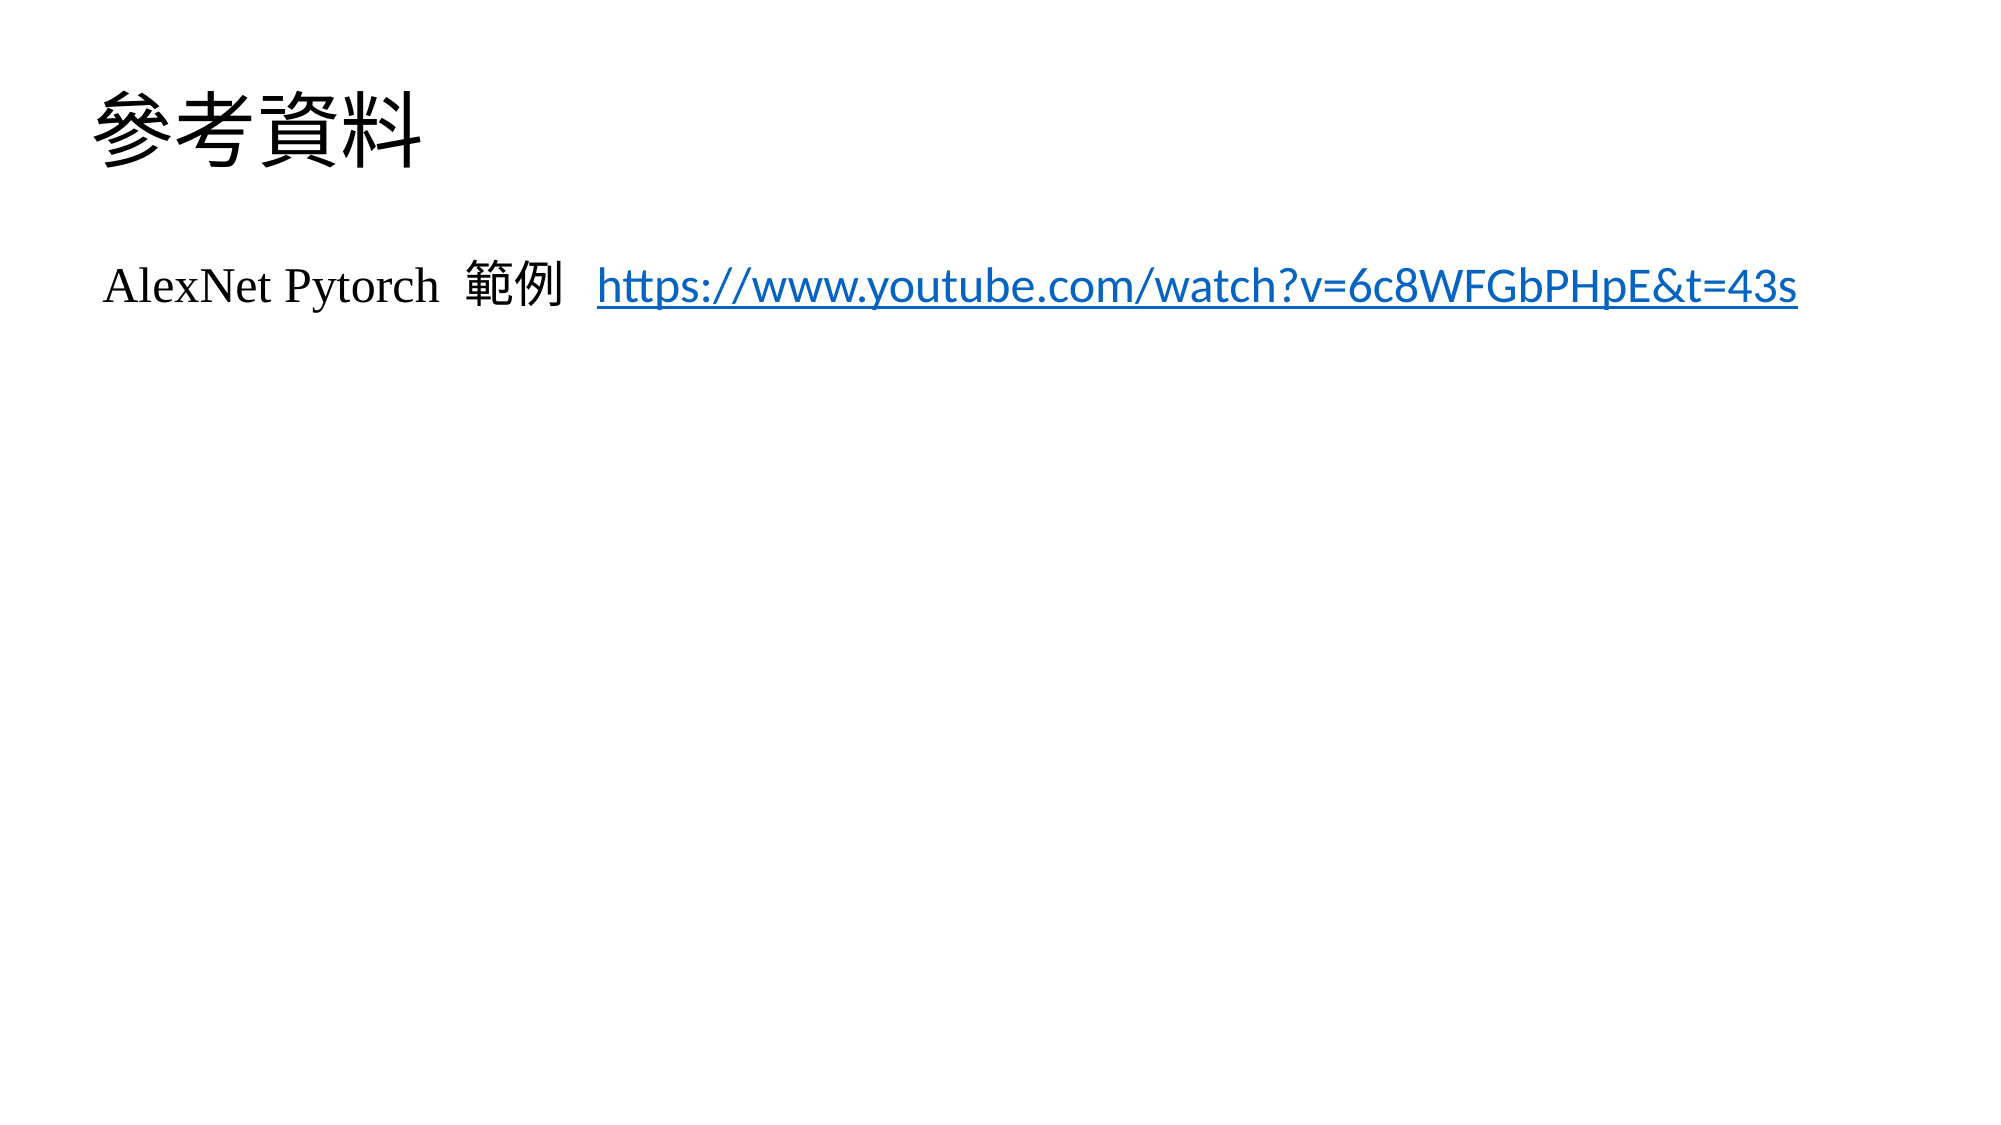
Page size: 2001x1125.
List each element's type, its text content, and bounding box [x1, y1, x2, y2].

text_box 參考資料 [75, 71, 439, 186]
text_box https://www.youtube.com/watch?v=6c8WFGbPHpE&t=43s [581, 245, 1813, 320]
text_box AlexNet Pytorch 範例 [87, 245, 580, 320]
